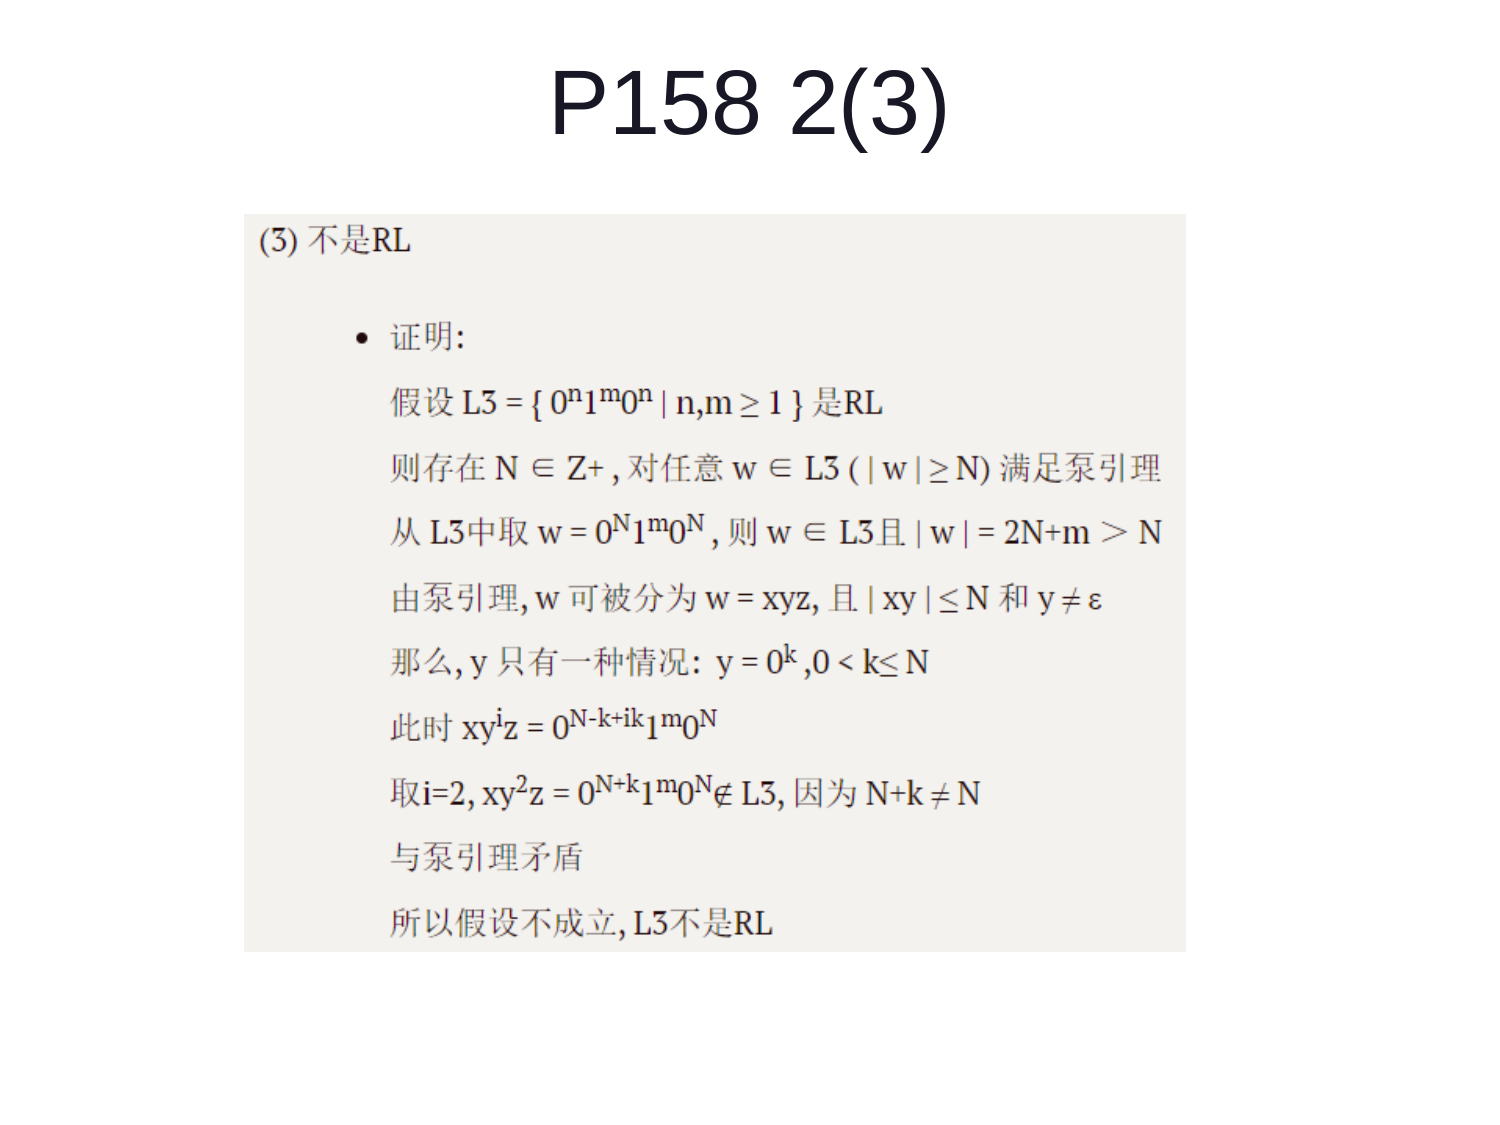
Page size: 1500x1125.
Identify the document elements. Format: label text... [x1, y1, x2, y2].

picture [244, 213, 1186, 952]
title P158 2(3) [74, 4, 1426, 193]
